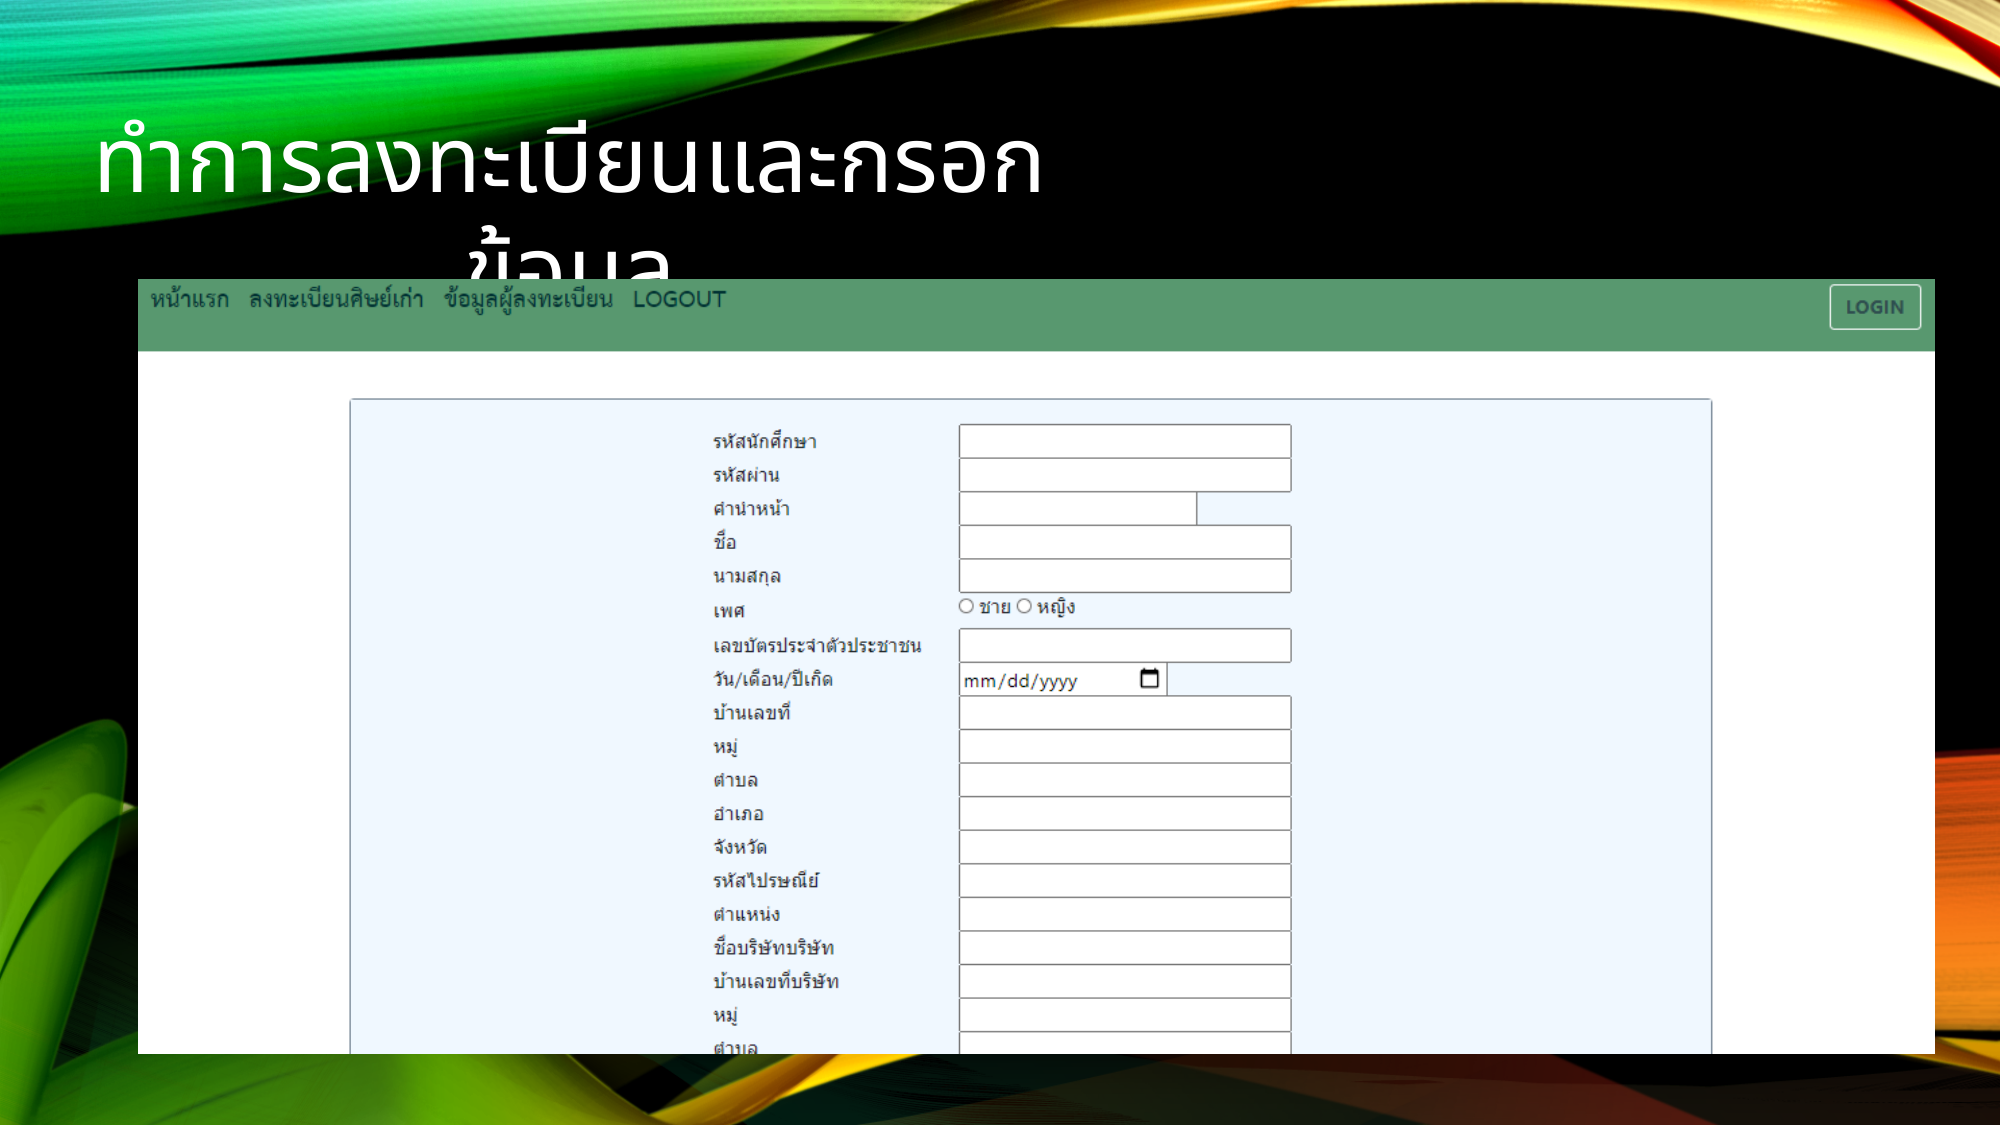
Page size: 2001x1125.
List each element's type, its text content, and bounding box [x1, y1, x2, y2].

picture [0, 278, 2000, 1125]
picture [0, 0, 2000, 237]
text_box ทำการลงทะเบียนและกรอกข้อมูล [67, 93, 1075, 328]
